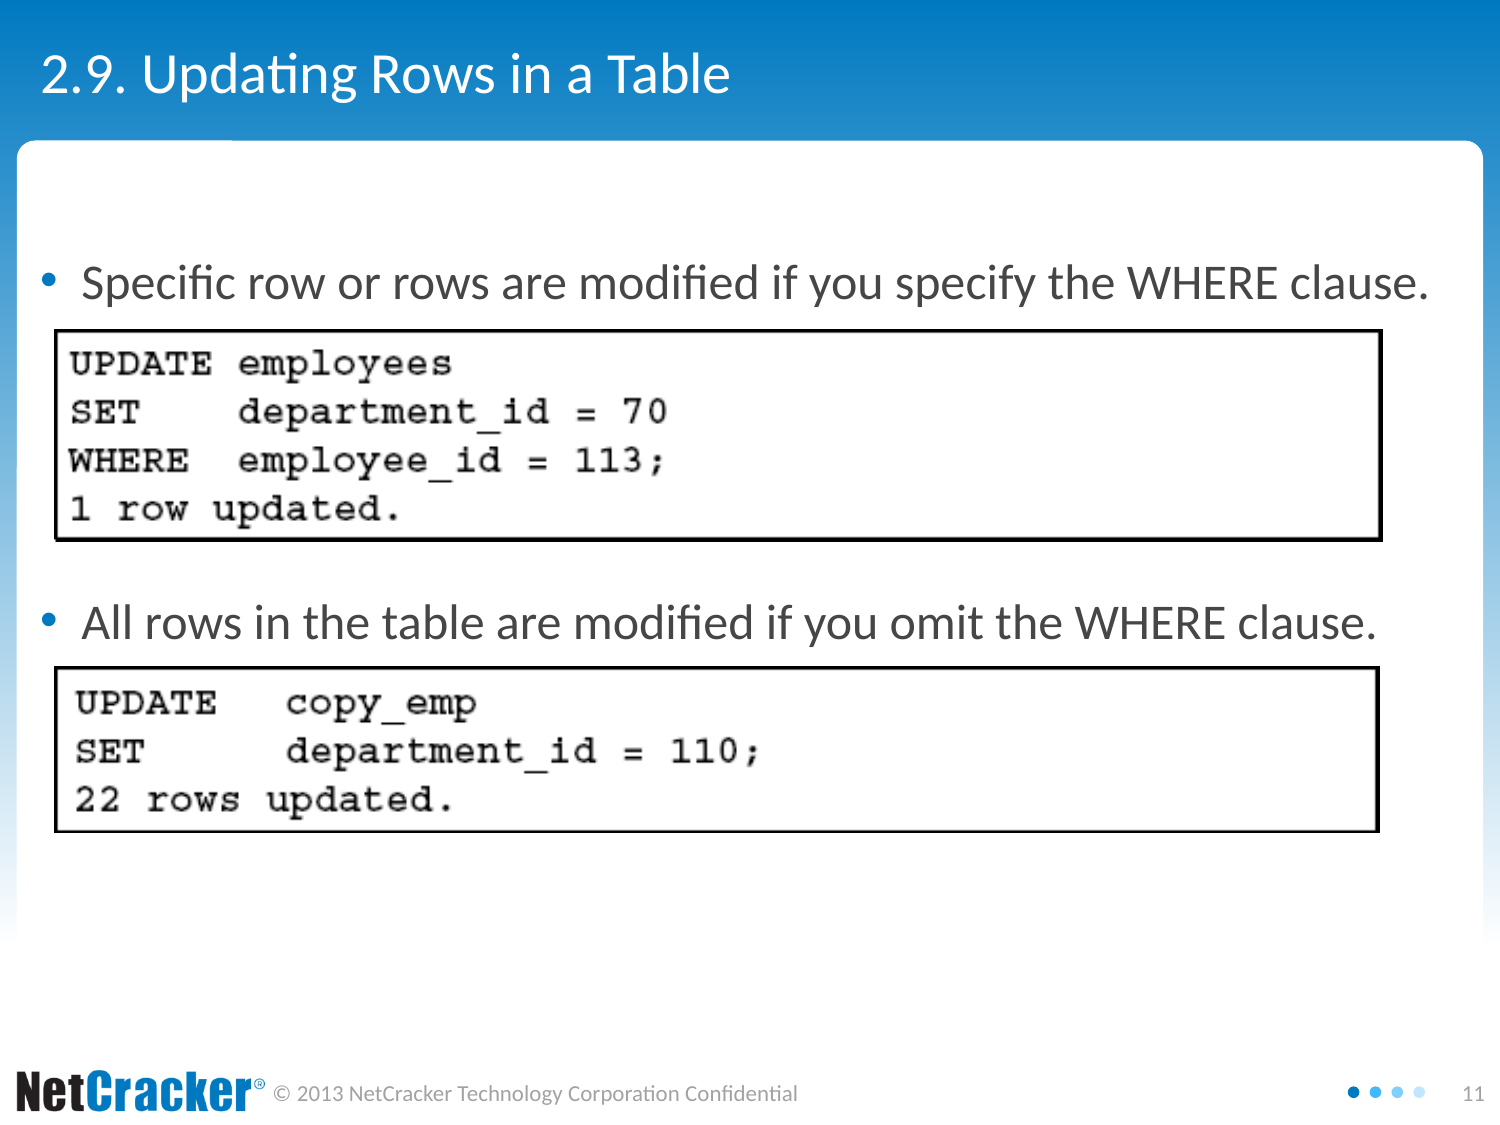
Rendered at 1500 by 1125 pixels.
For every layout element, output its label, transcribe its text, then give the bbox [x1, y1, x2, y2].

picture [54, 666, 1381, 834]
list Specific row or rows are modified if you specify the WHERE clause. All rows in the table are modified if you omit the WHERE clause. [16, 140, 1482, 1043]
picture [54, 328, 1383, 542]
title 2.9. Updating Rows in a Table [16, 0, 1483, 141]
picture [5, 1062, 272, 1122]
